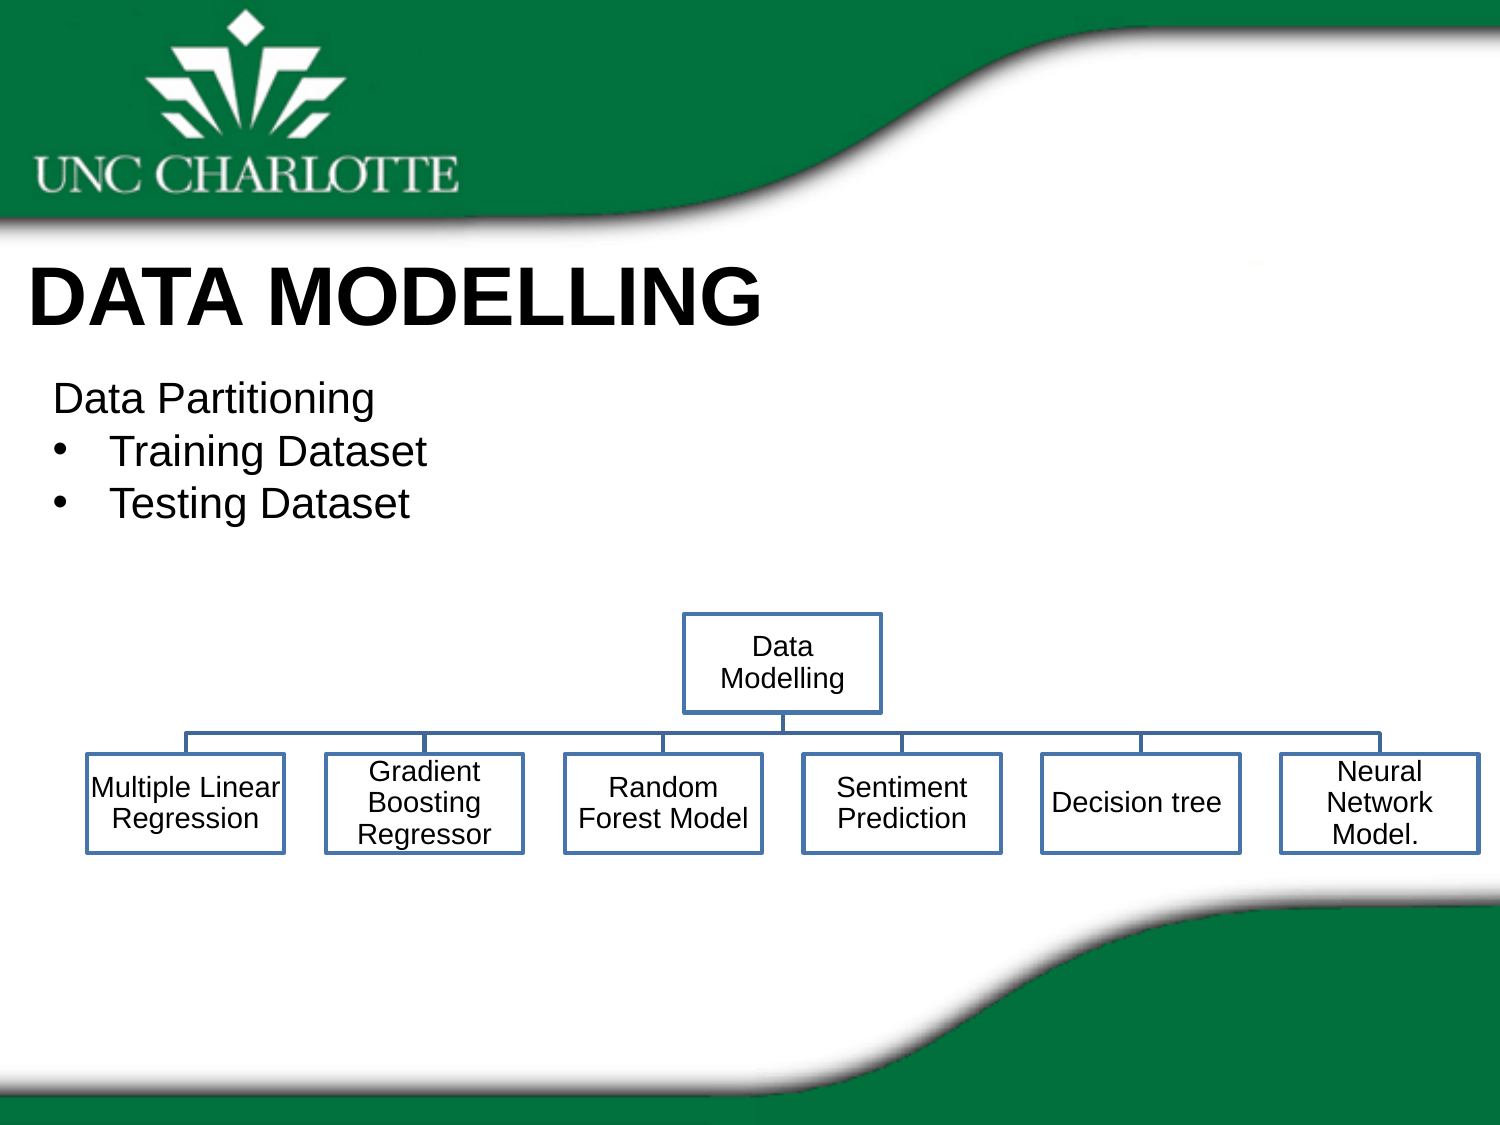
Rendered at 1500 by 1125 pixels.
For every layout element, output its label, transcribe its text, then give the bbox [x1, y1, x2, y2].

text_box Data Partitioning Training Dataset Testing Dataset [37, 362, 1413, 643]
text_box Data Modelling [12, 234, 1398, 337]
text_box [86, 587, 1480, 880]
picture [0, 0, 1500, 1125]
